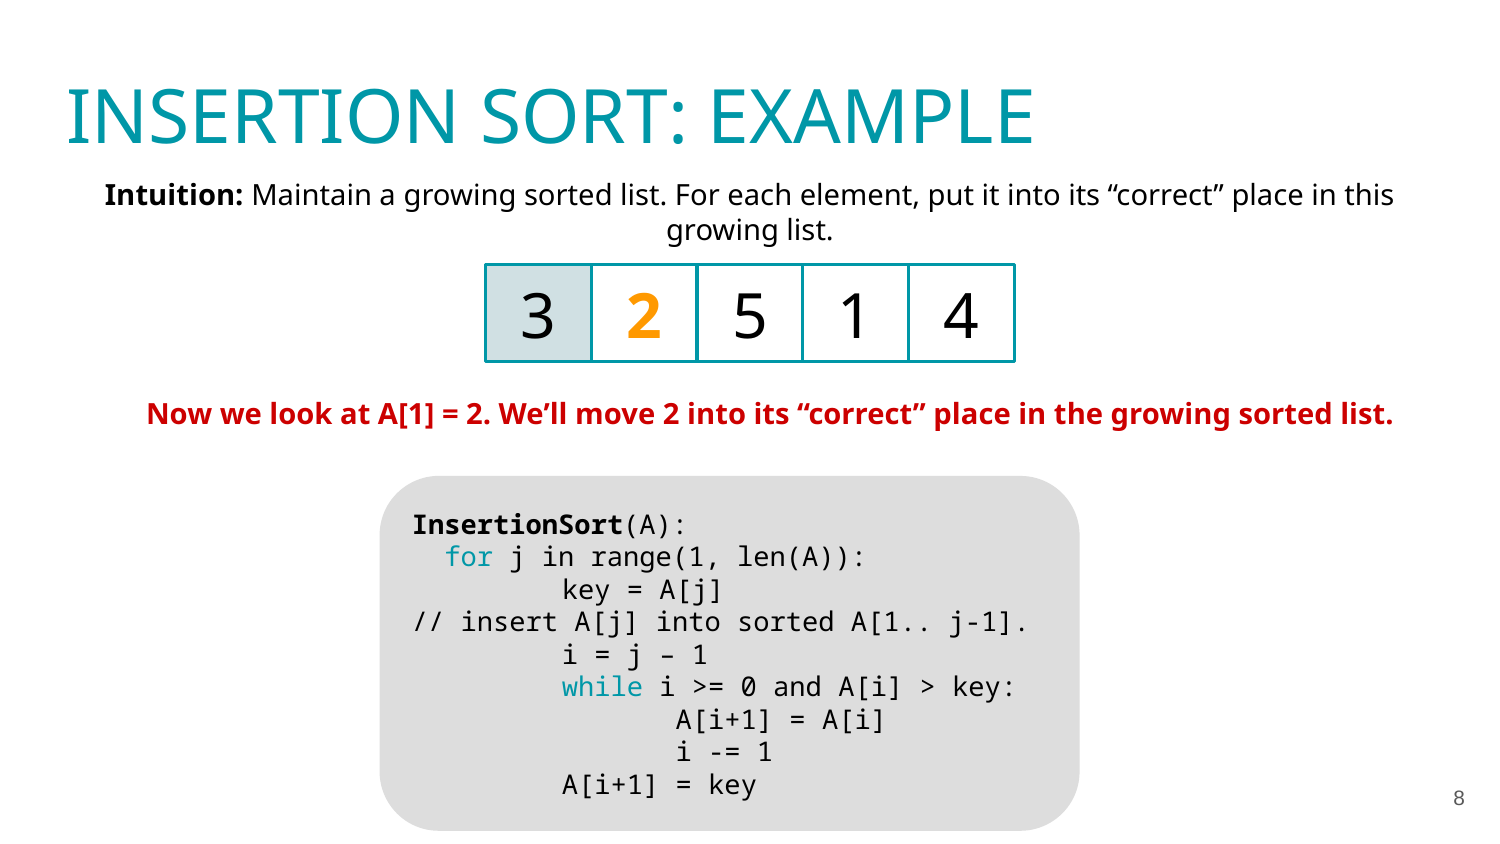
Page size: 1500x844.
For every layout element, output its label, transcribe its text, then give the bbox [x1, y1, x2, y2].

text_box 2 [591, 264, 697, 362]
text_box 4 [908, 264, 1015, 362]
text_box InsertionSort(A): for j in range(1, len(A)): key = A[j] // insert A[j] into sorted A[1.. j-1]. i = j – 1 while i >= 0 and A[i] > key: A[i+1] = A[i] i -= 1 A[i+1] = key [379, 475, 1080, 831]
text_box 3 [485, 264, 591, 362]
slide_number 8 [1389, 764, 1480, 830]
text_box 5 [697, 264, 802, 362]
text_box 1 [802, 264, 908, 362]
text_box Intuition: Maintain a growing sorted list. For each element, put it into its “correct” place in this growing list. [51, 188, 1449, 268]
title INSERTION SORT: EXAMPLE [51, 60, 1449, 167]
text_box Now we look at A[1] = 2. We’ll move 2 into its “correct” place in the growing sorted list. [92, 391, 1449, 471]
